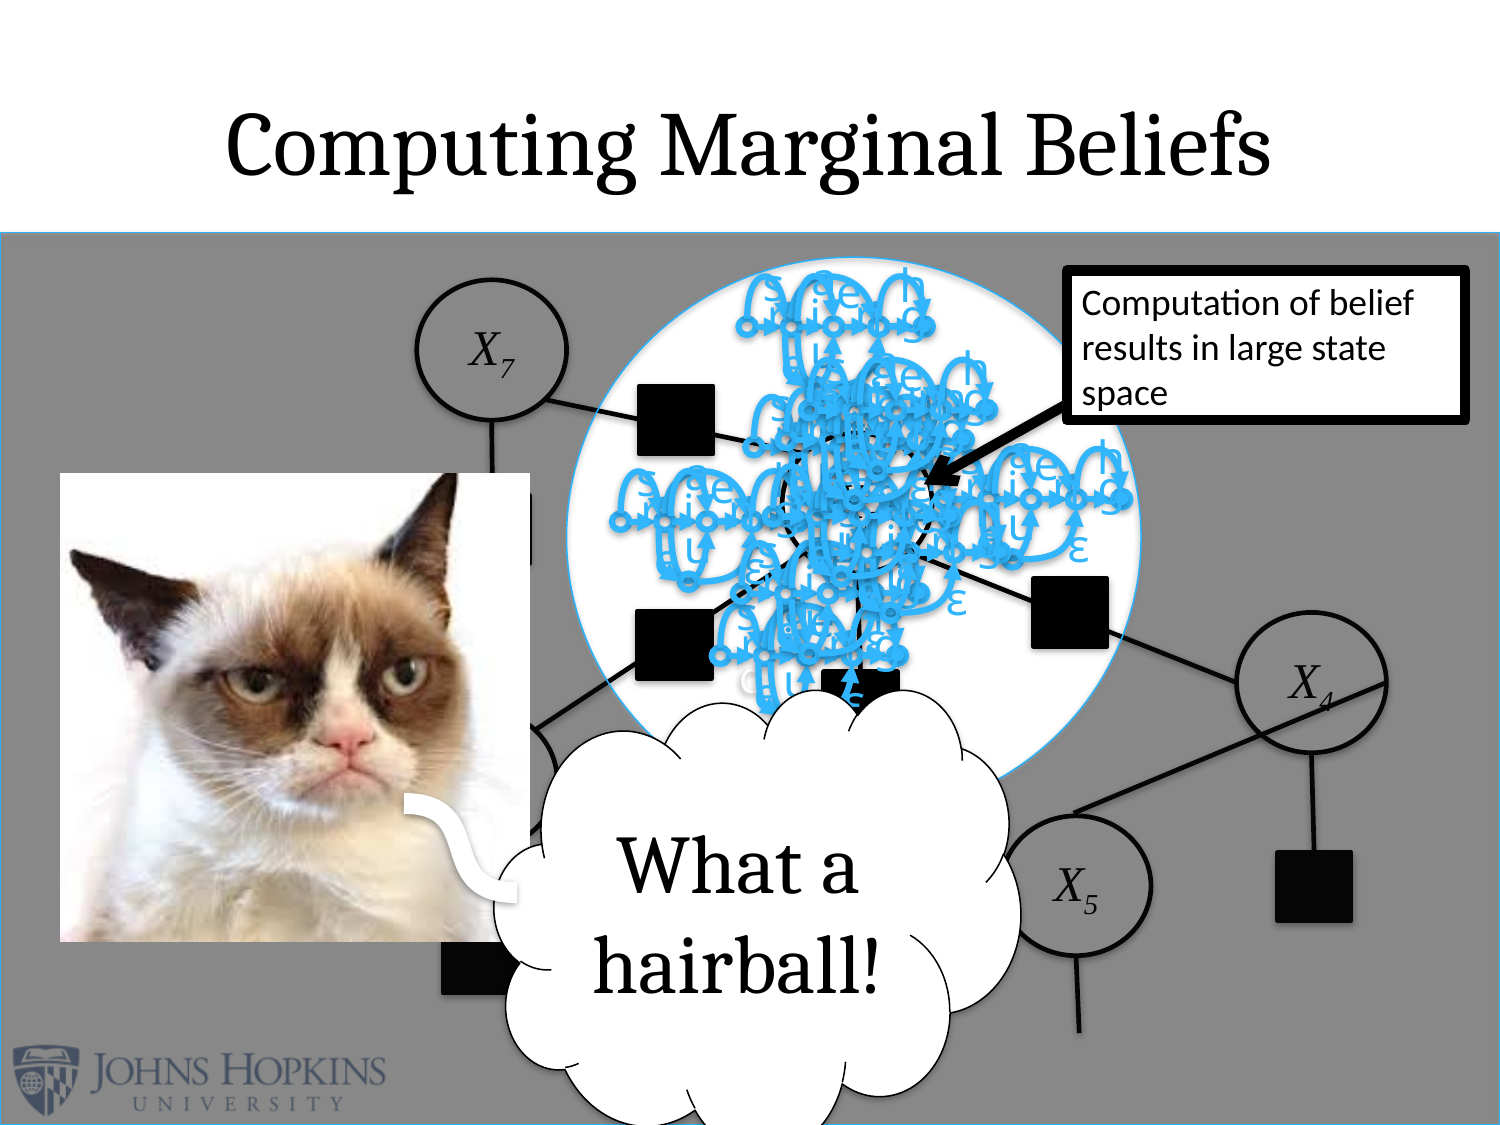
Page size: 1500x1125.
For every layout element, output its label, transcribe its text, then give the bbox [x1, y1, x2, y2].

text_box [1009, 441, 1131, 568]
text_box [813, 494, 1009, 622]
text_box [764, 458, 960, 585]
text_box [611, 463, 759, 591]
picture [60, 472, 530, 943]
text_box C [0, 232, 1500, 1125]
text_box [732, 535, 928, 662]
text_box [800, 352, 996, 479]
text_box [923, 404, 1068, 485]
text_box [777, 381, 973, 509]
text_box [111, 279, 1387, 1034]
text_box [744, 389, 772, 516]
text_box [738, 268, 934, 396]
text_box What a hairball! [514, 1043, 947, 1125]
title Computing Marginal Beliefs [75, 45, 1425, 231]
text_box Computation of belief results in large state space [1066, 270, 1466, 421]
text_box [403, 803, 518, 893]
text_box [711, 597, 907, 725]
